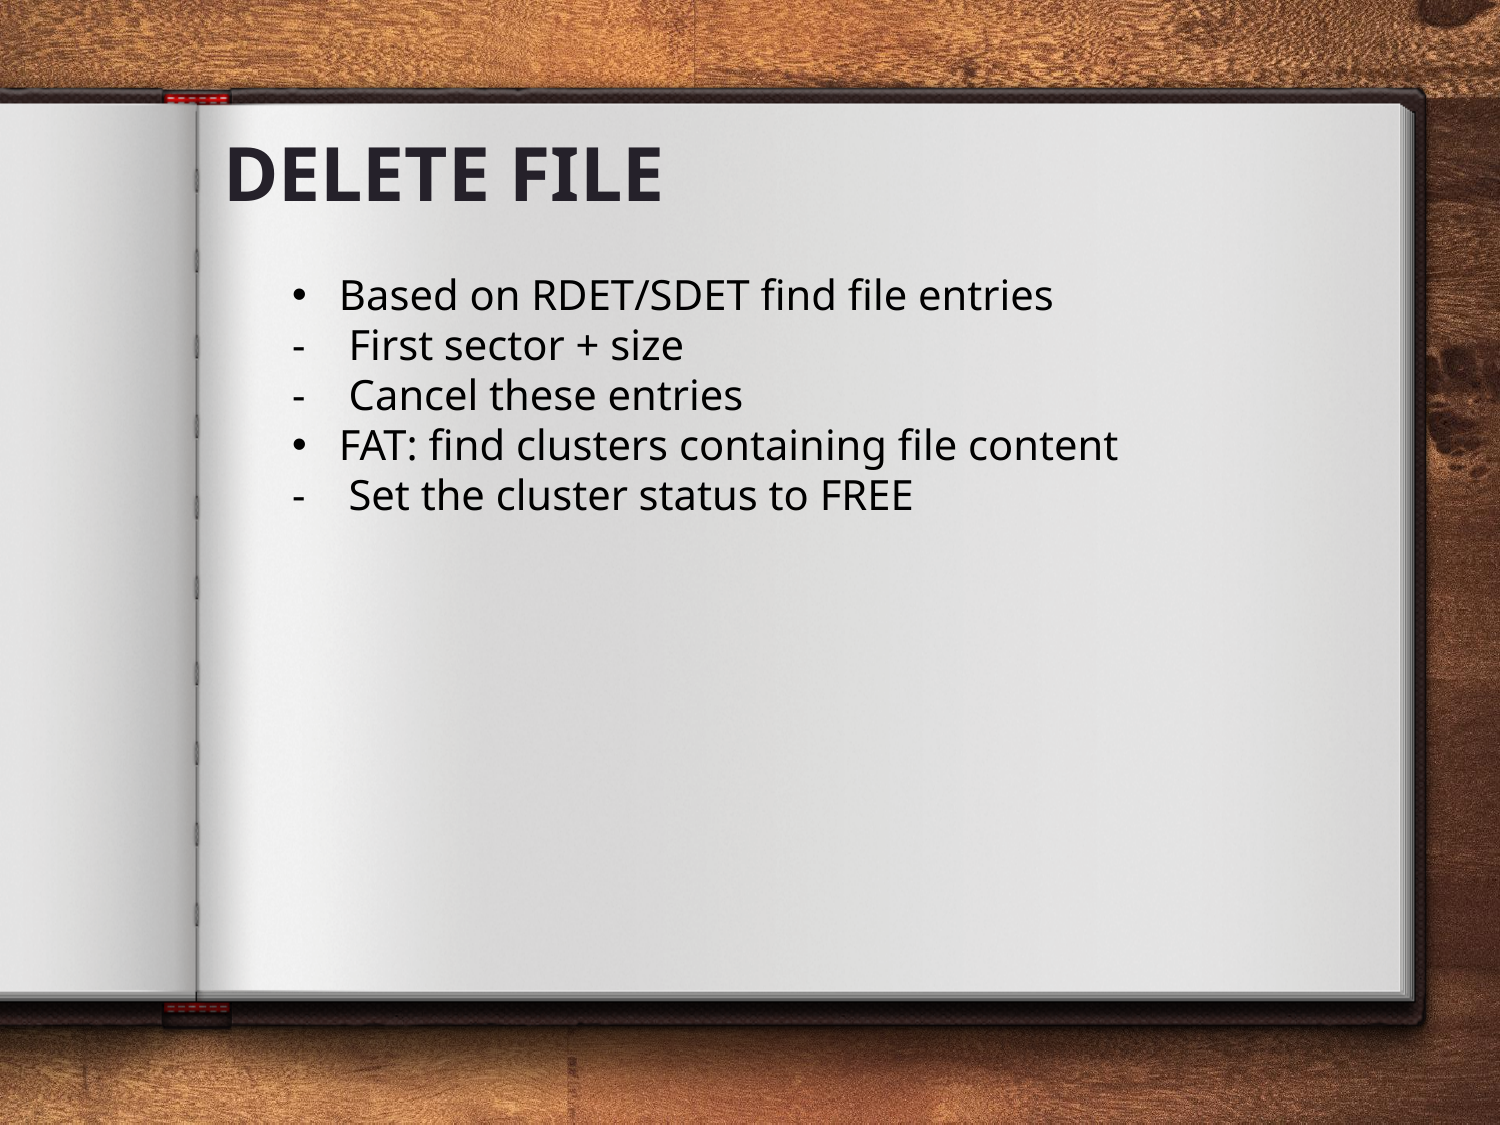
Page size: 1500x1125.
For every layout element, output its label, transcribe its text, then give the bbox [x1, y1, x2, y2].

text_box DELETE FILE [208, 119, 1334, 215]
text_box Based on RDET/SDET find file entries - First sector + size - Cancel these entries FAT: find clusters containing file content - Set the cluster status to FREE [277, 261, 1291, 527]
picture [0, 0, 1500, 1125]
